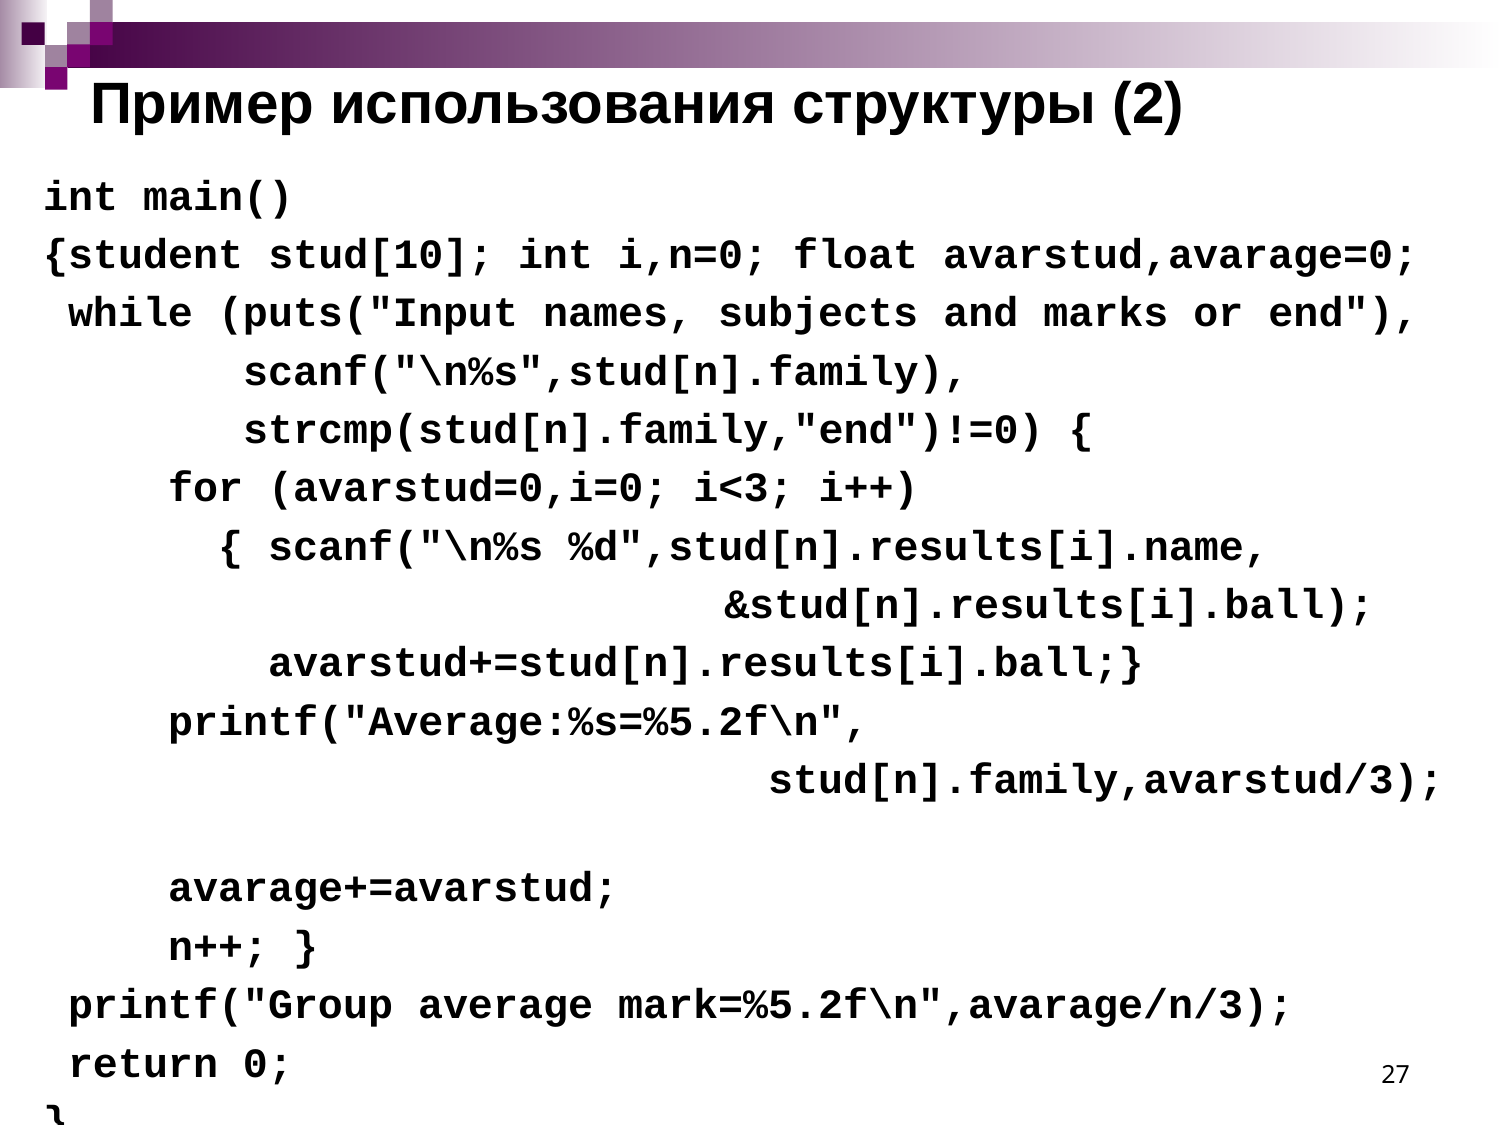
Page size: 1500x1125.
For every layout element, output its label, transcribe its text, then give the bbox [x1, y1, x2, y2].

title Пример использования структуры (2) [74, 74, 1426, 126]
list int main() {student stud[10]; int i,n=0; float avarstud,avarage=0; while (puts("Input names, subjects and marks or end"), scanf("\n%s",stud[n].family), strcmp(stud[n].family,"end")!=0) { for (avarstud=0,i=0; i<3; i++) { scanf("\n%s %d",stud[n].results[i].name, &stud[n].results[i].ball); avarstud+=stud[n].results[i].ball;} printf("Average:%s=%5.2f\n", stud[n].family,avarstud/3); avarage+=avarstud; n++; } printf("Group average mark=%5.2f\n",avarage/n/3); return 0; } [27, 160, 1477, 1125]
